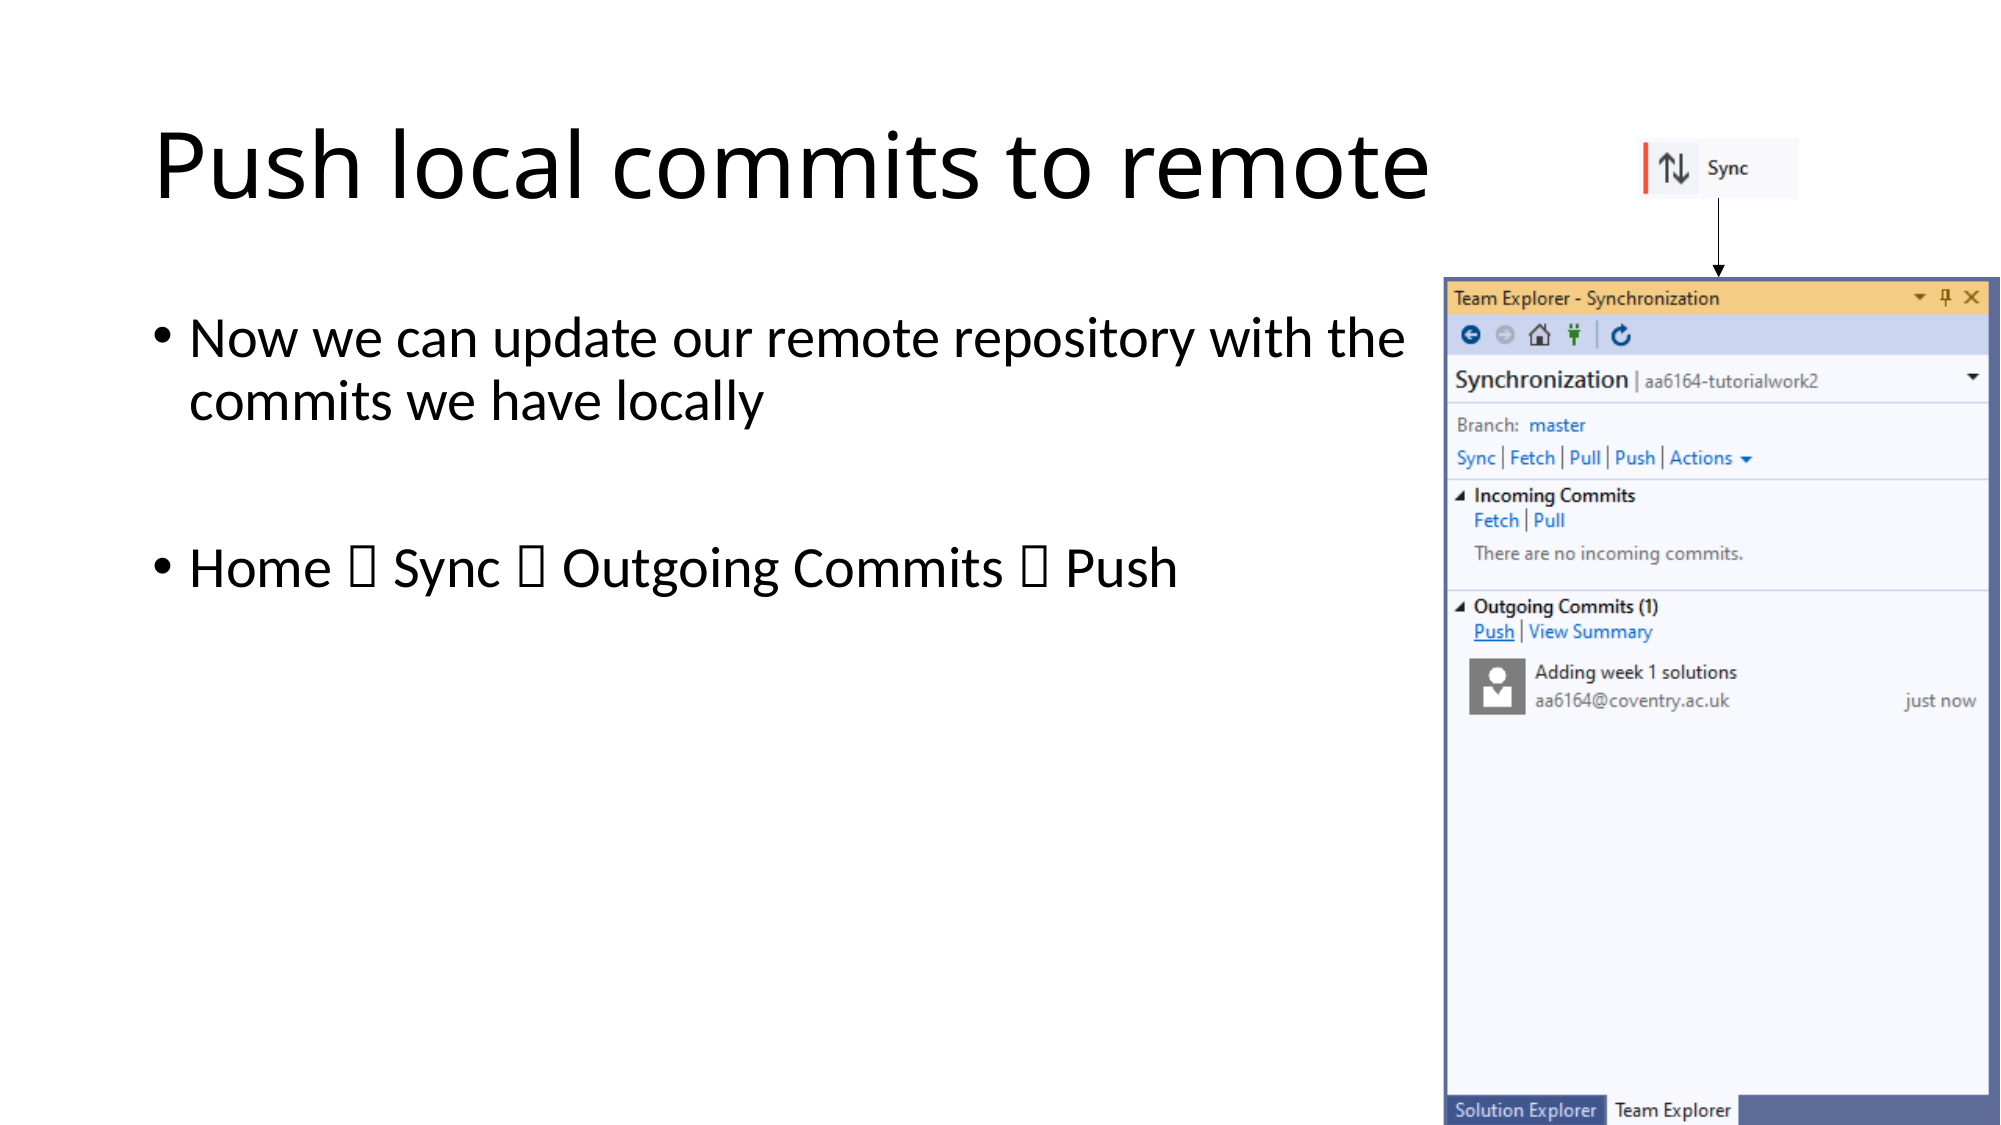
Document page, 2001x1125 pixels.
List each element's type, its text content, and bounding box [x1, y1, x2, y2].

title Push local commits to remote [137, 59, 1863, 278]
picture [1638, 138, 1799, 199]
list Now we can update our remote repository with the commits we have locally Home  Sync  Outgoing Commits  Push [137, 299, 1443, 1014]
picture [1443, 277, 2000, 1125]
